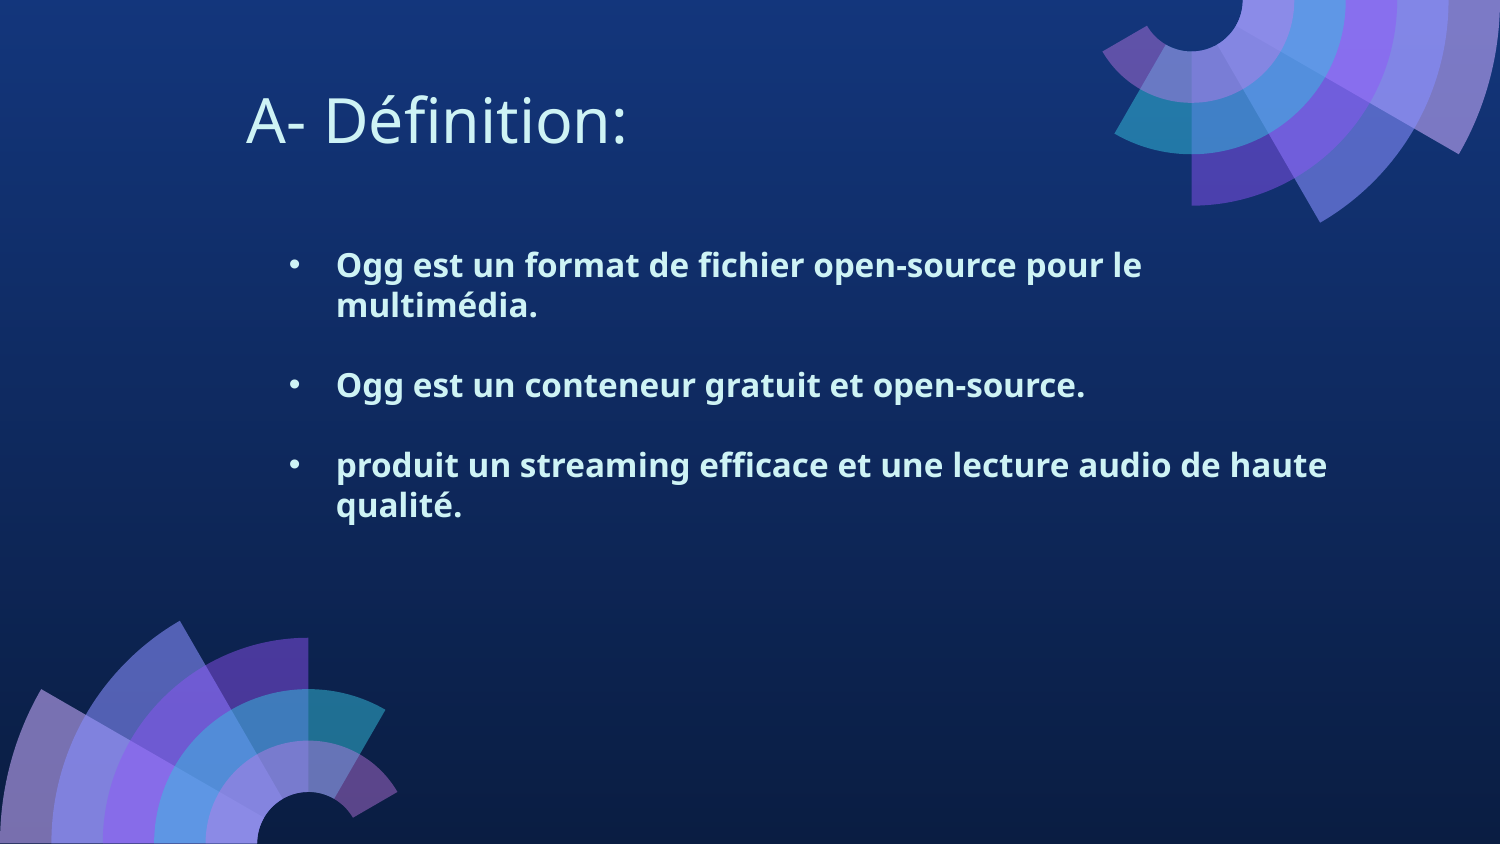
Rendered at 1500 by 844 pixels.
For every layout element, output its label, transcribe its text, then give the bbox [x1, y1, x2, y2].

title A- Définition: [0, 0, 876, 238]
text_box Ogg est un format de fichier open-source pour le multimédia. Ogg est un conteneur gratuit et open-source. produit un streaming efficace et une lecture audio de haute qualité. [274, 237, 1353, 532]
